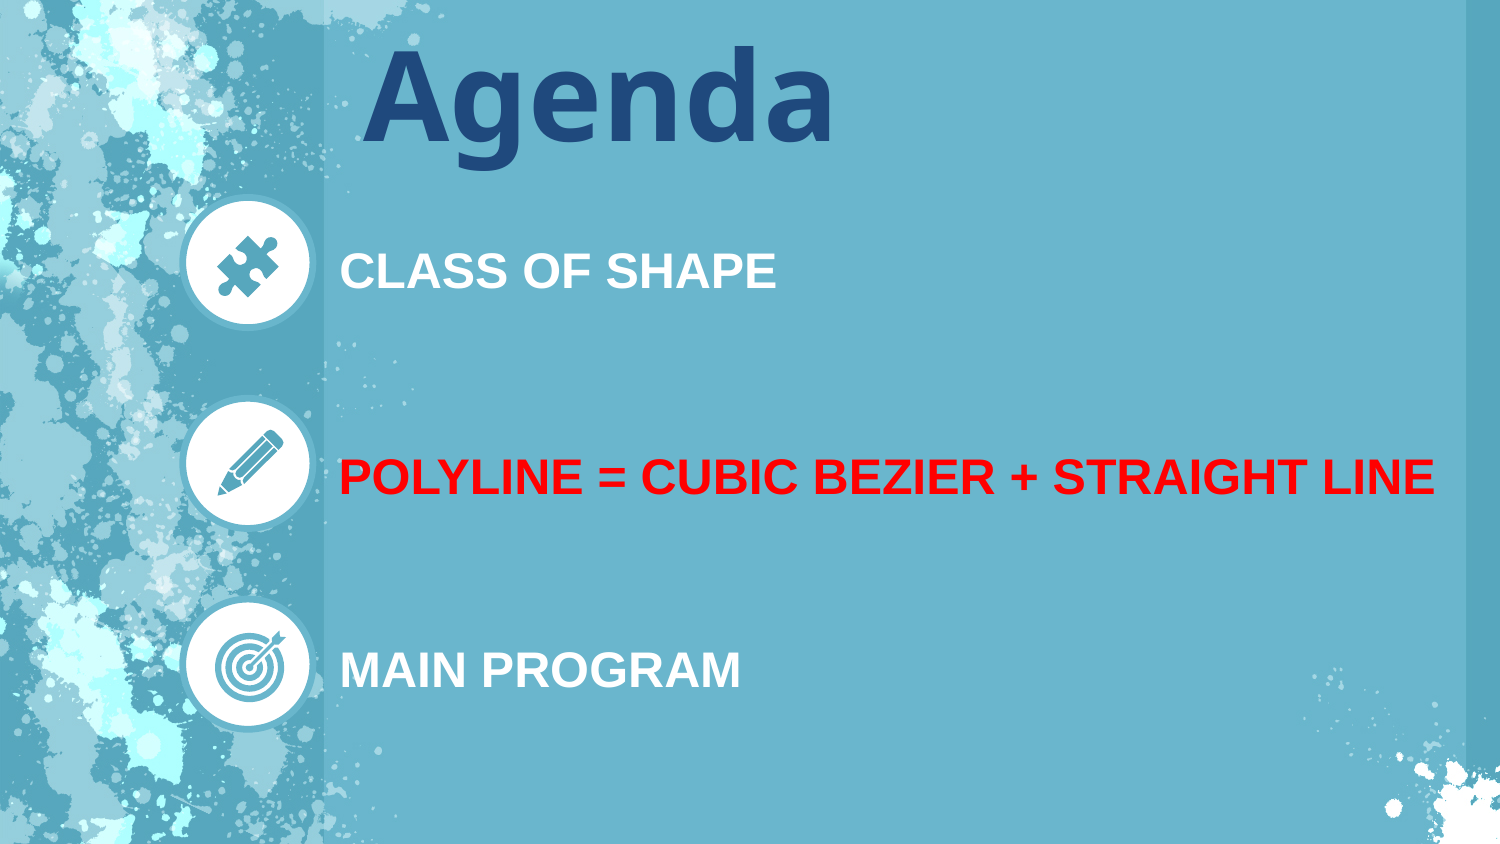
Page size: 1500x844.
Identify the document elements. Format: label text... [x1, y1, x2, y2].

text_box [212, 628, 289, 705]
text_box [180, 195, 316, 330]
text_box [180, 596, 316, 732]
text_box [324, 630, 1282, 744]
picture [0, 0, 1500, 844]
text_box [324, 230, 1285, 344]
text_box [215, 427, 286, 498]
text_box Agenda [348, 43, 963, 139]
text_box [214, 233, 281, 300]
text_box [180, 396, 316, 531]
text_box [323, 437, 1500, 521]
